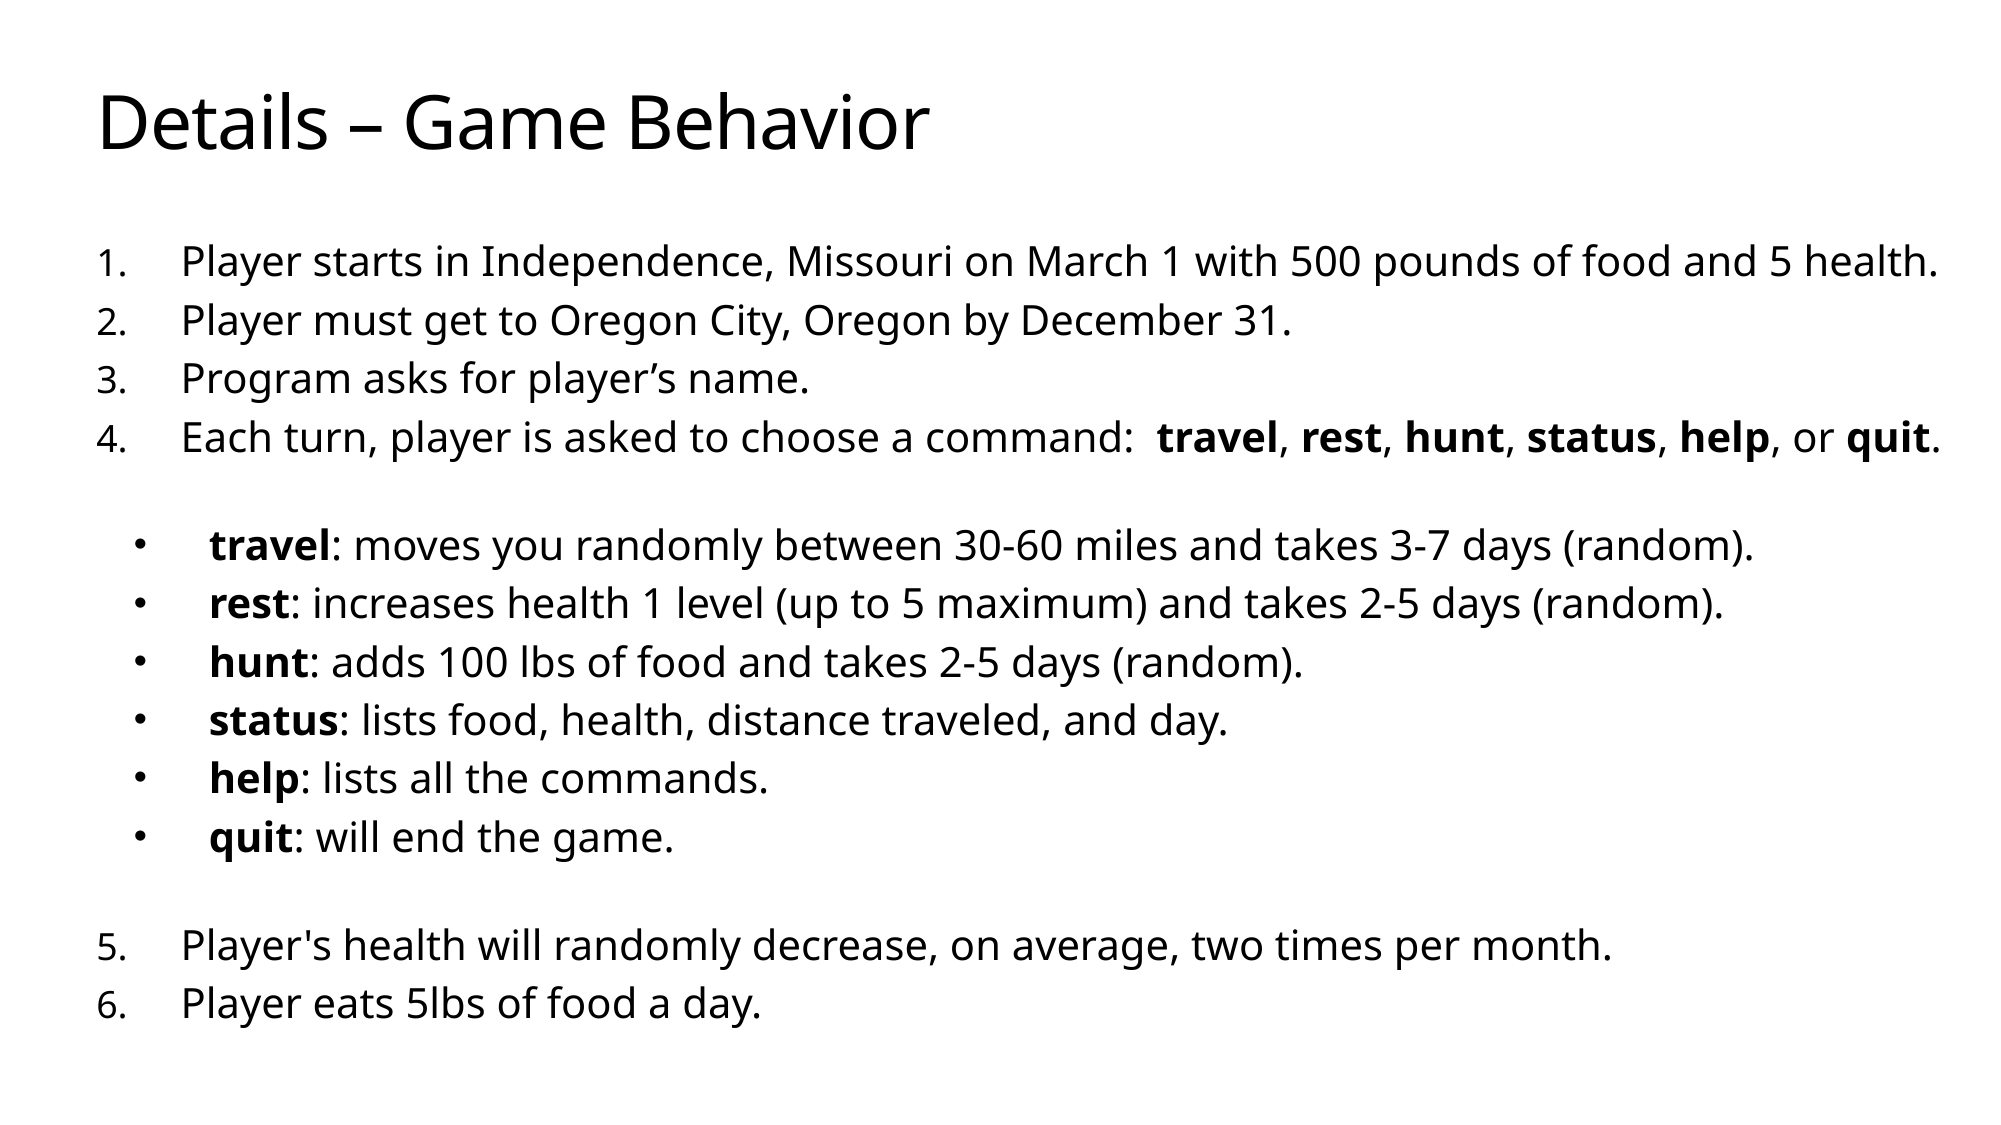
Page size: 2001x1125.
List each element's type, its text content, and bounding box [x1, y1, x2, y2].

title Details – Game Behavior [96, 75, 1904, 166]
list Player starts in Independence, Missouri on March 1 with 500 pounds of food and 5 health. Player must get to Oregon City, Oregon by December 31. Program asks for player’s name. Each turn, player is asked to choose a command: travel, rest, hunt, status, help, or quit. travel: moves you randomly between 30-60 miles and takes 3-7 days (random). rest: increases health 1 level (up to 5 maximum) and takes 2-5 days (random). hunt: adds 100 lbs of food and takes 2-5 days (random). status: lists food, health, distance traveled, and day. help: lists all the commands. quit: will end the game. Player's health will randomly decrease, on average, two times per month. Player eats 5lbs of food a day. [96, 235, 1975, 1054]
